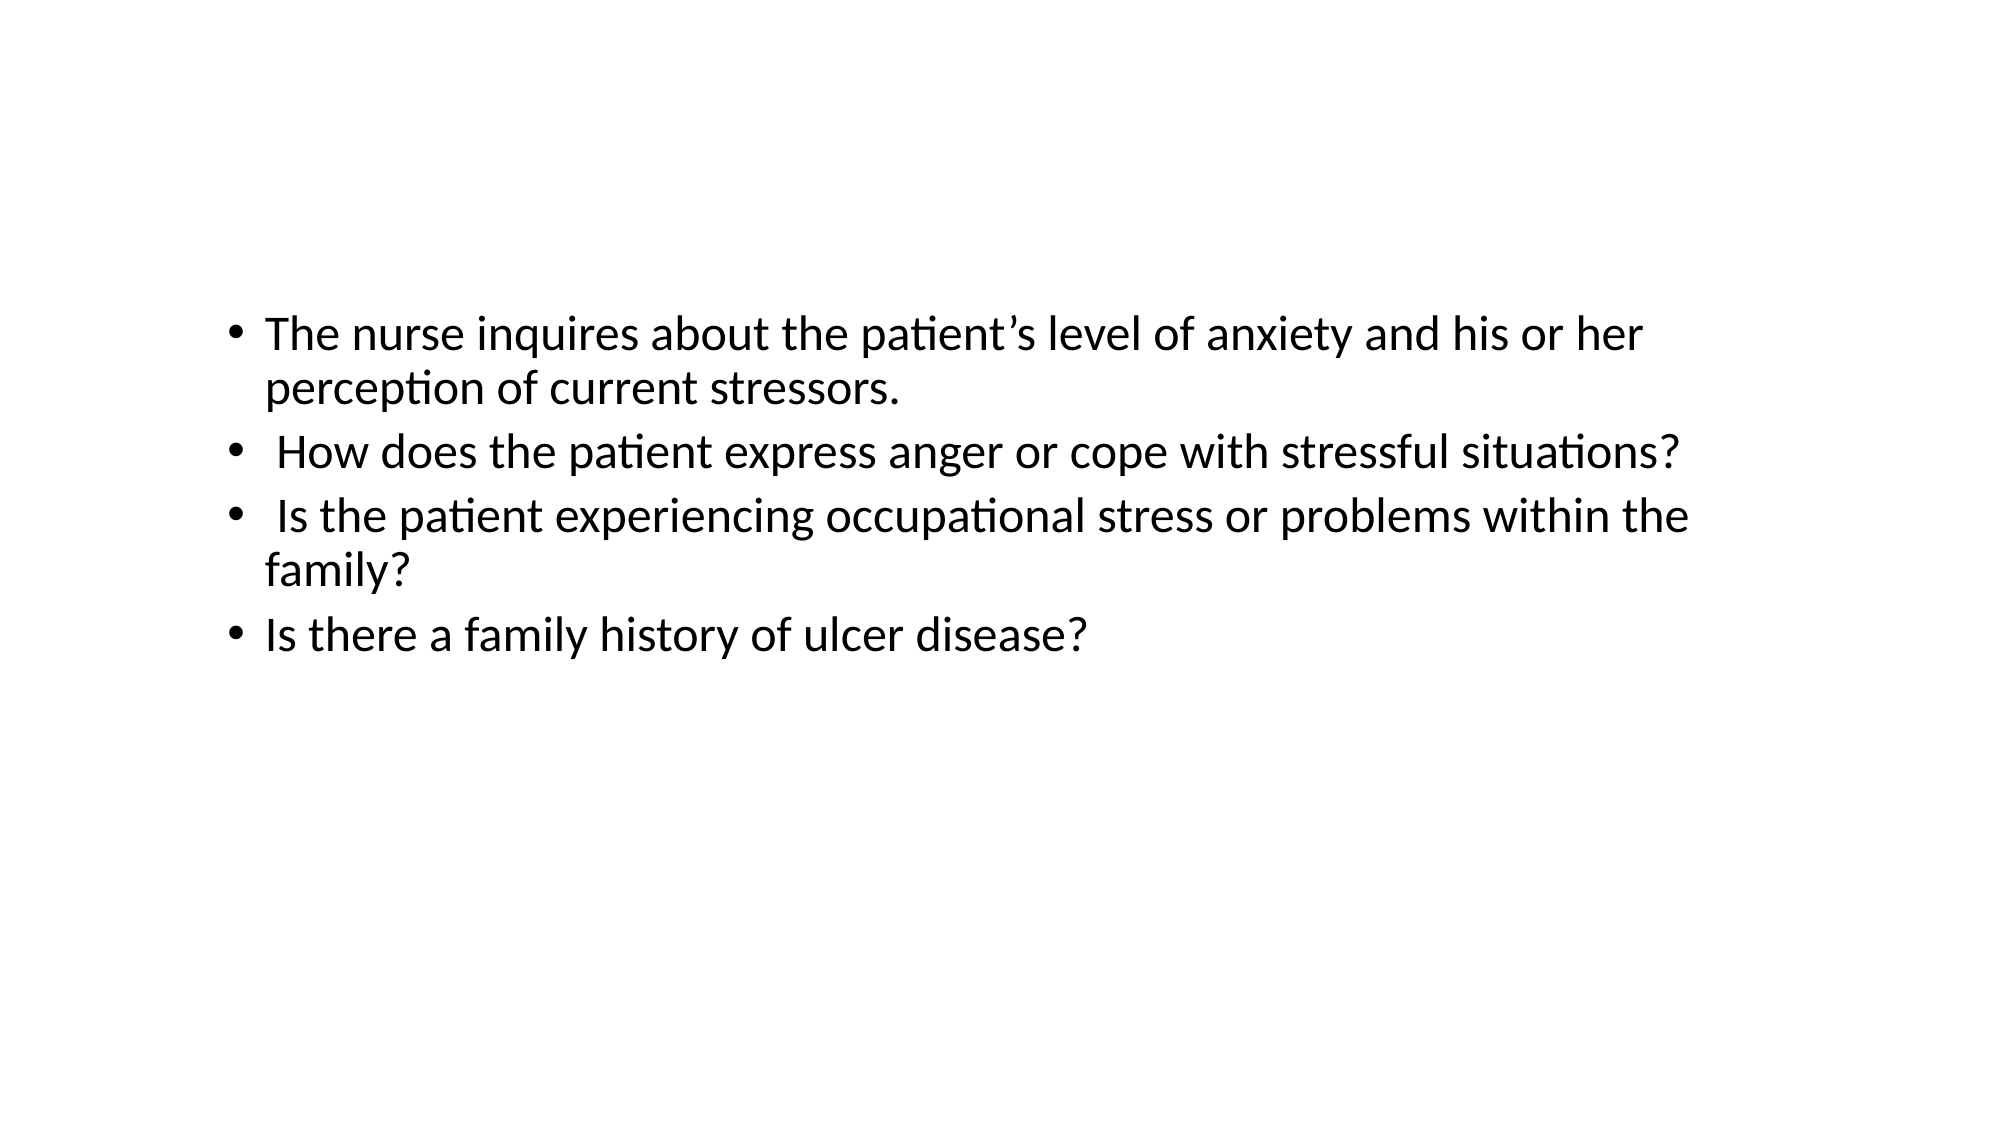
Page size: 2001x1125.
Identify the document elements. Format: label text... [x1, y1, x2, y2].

list The nurse inquires about the patient’s level of anxiety and his or her perception of current stressors. How does the patient express anger or cope with stressful situations? Is the patient experiencing occupational stress or problems within the family? Is there a family history of ulcer disease? [137, 299, 1863, 1014]
